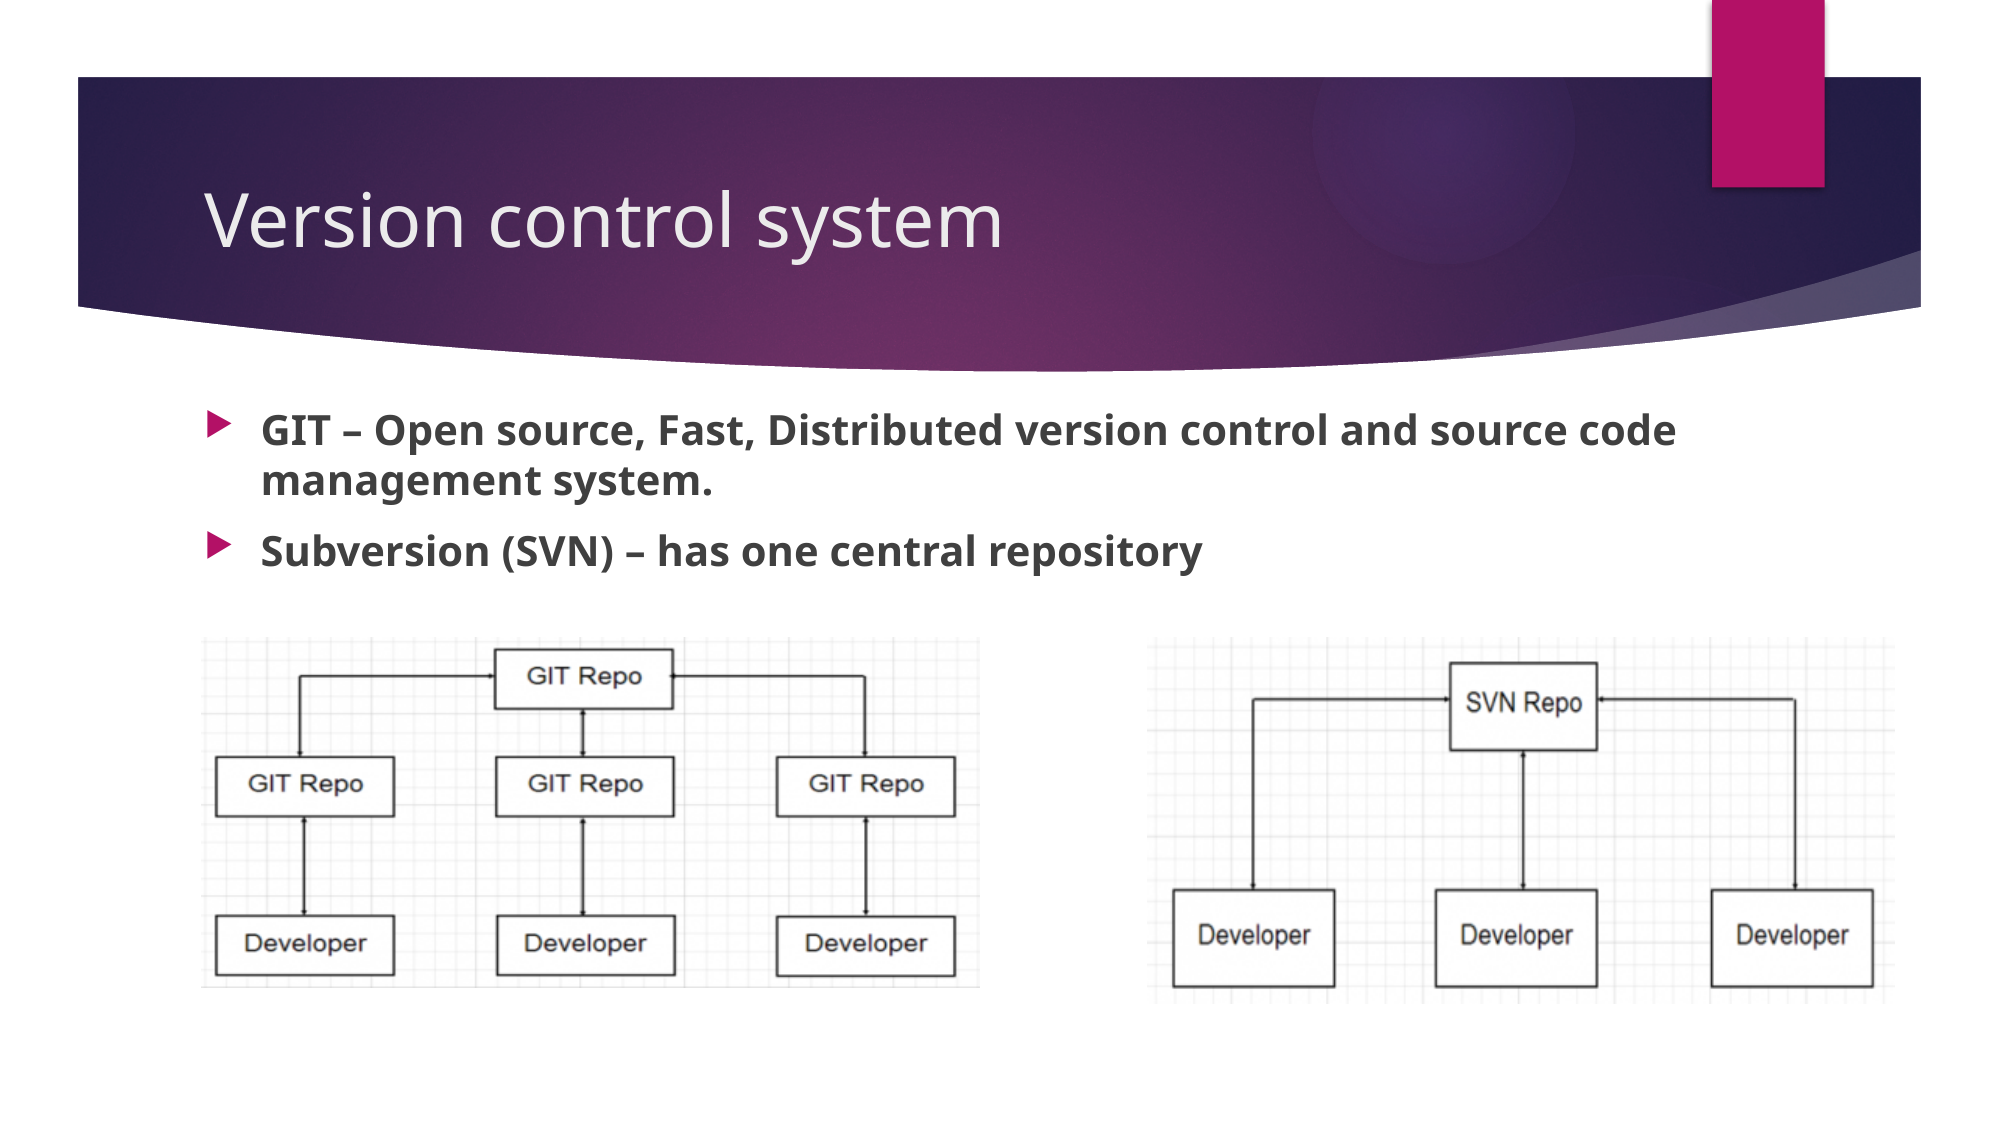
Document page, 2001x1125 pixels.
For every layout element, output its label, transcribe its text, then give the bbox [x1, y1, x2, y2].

picture [1147, 636, 1896, 1005]
list GIT – Open source, Fast, Distributed version control and source code management system. Subversion (SVN) – has one central repository [189, 396, 1915, 988]
picture [201, 636, 980, 988]
title Version control system [189, 159, 1627, 276]
